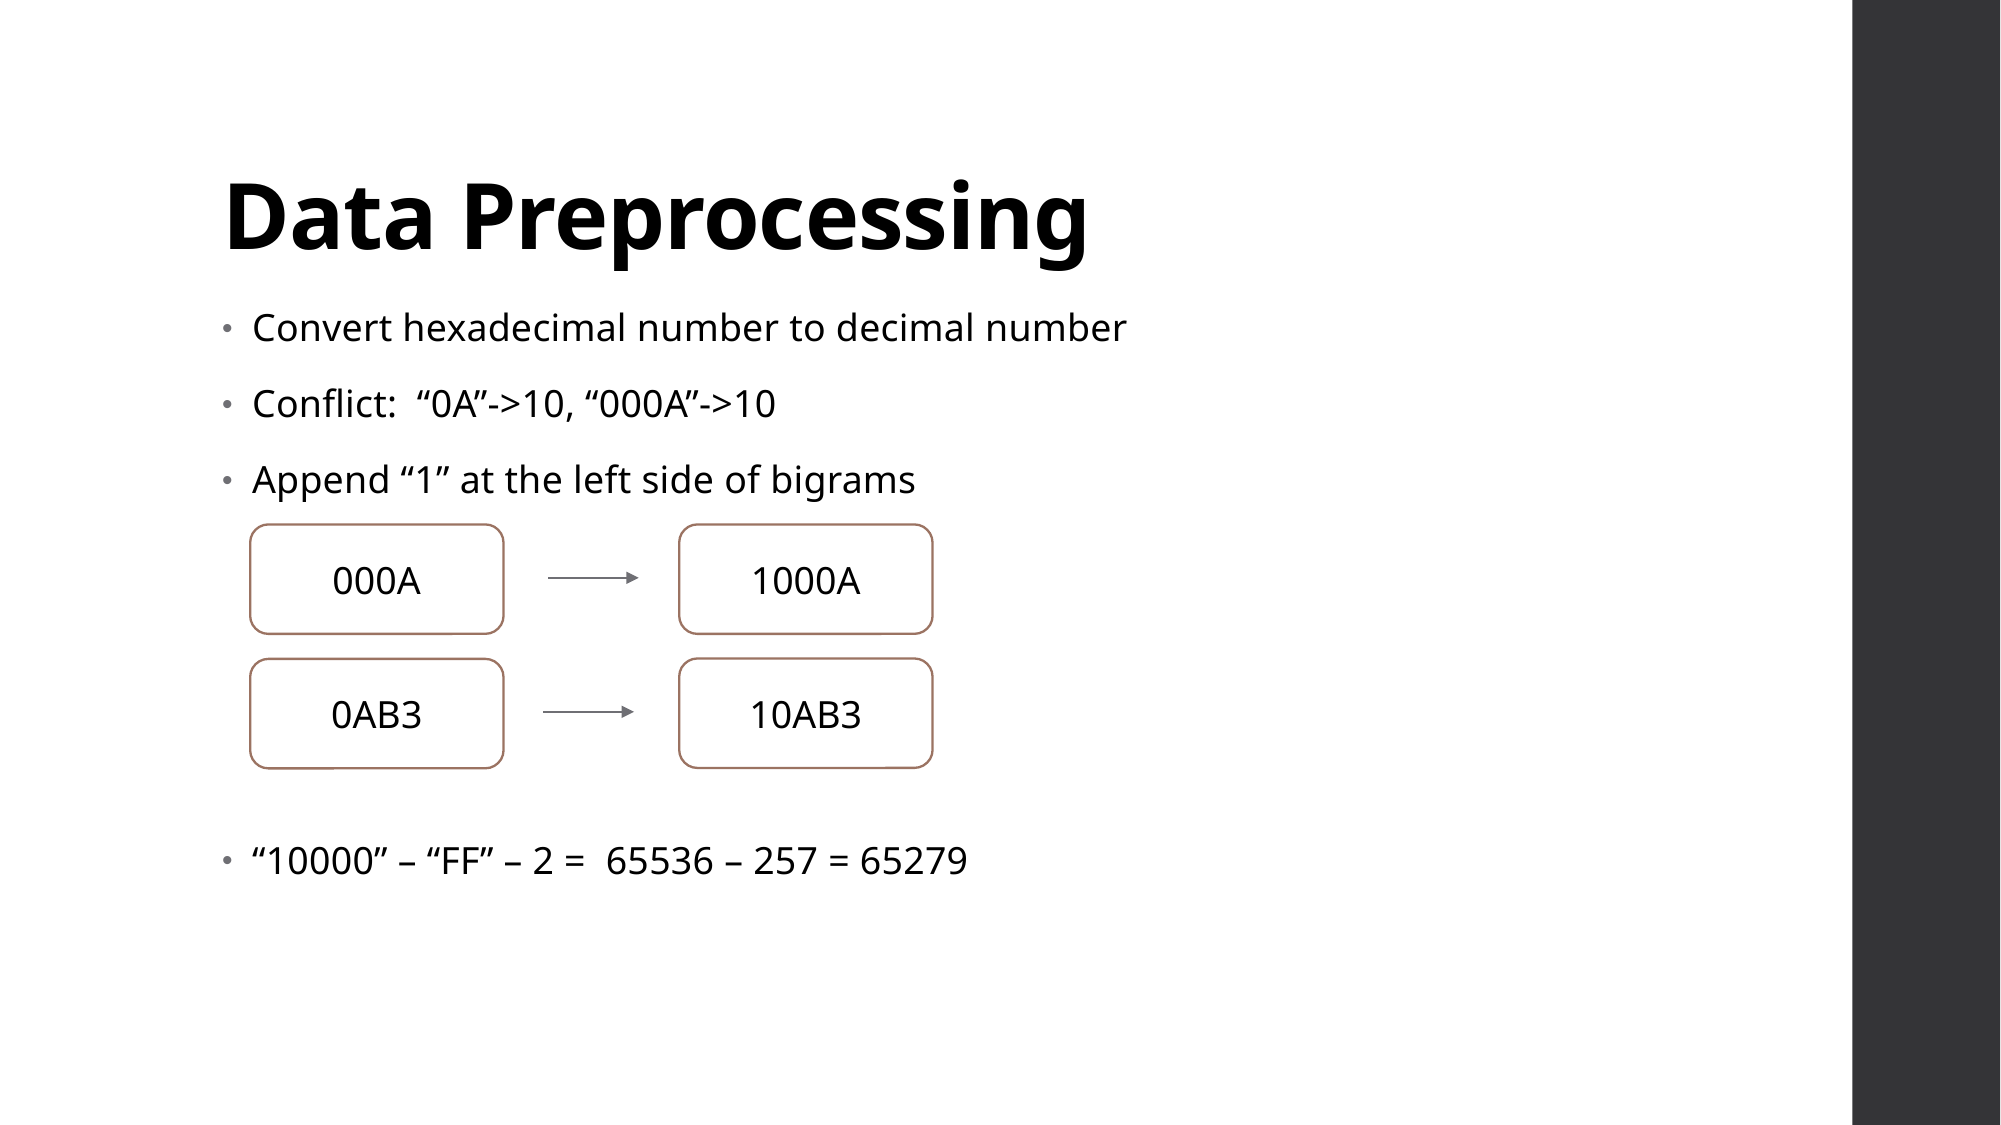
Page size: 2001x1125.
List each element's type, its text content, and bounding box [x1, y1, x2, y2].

text_box 0AB3 [249, 657, 505, 770]
title Data Preprocessing [206, 60, 1797, 278]
list Convert hexadecimal number to decimal number Conflict: “0A”->10, “000A”->10 Append “1” at the left side of bigrams “10000” – “FF” – 2 = 65536 – 257 = 65279 [206, 299, 1617, 1014]
text_box 000A [249, 523, 505, 636]
text_box 1000A [678, 523, 934, 636]
text_box 10AB3 [678, 657, 934, 770]
